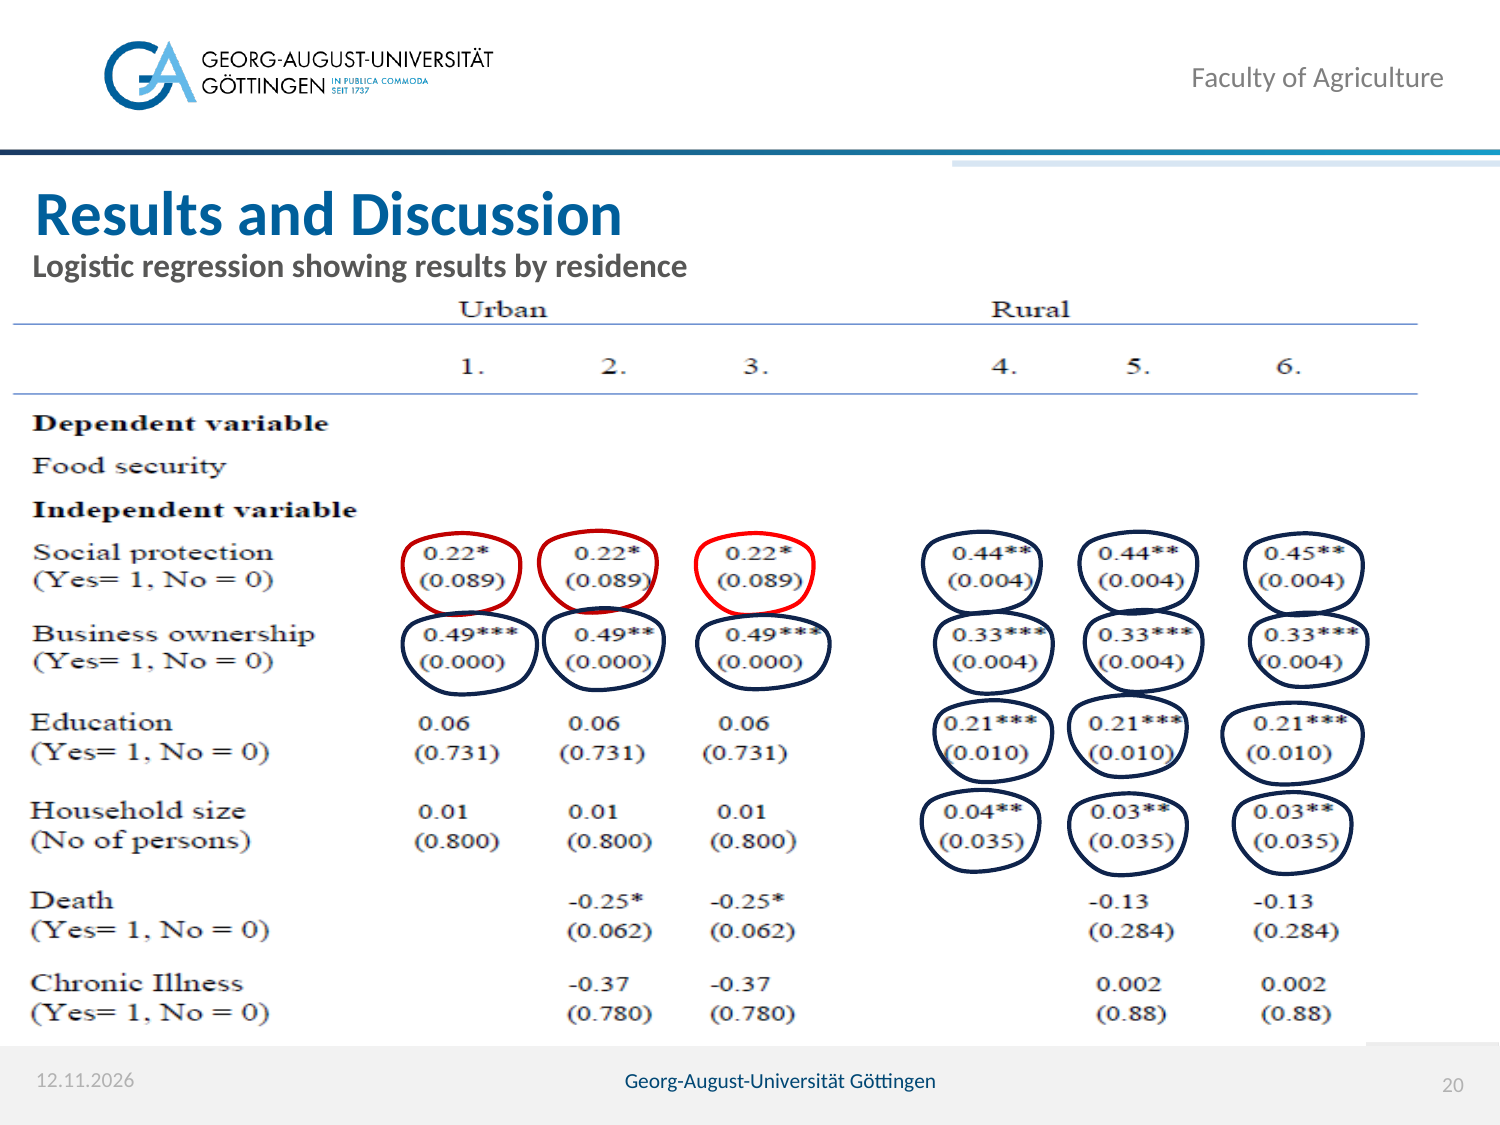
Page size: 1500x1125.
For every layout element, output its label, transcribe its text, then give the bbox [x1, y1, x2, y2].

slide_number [35, 1066, 205, 1099]
slide_number 20 [1365, 1070, 1465, 1099]
footer Georg-August-Universität Göttingen [284, 1066, 1278, 1099]
picture [0, 2, 1500, 1046]
title Results and Discussion [35, 172, 1424, 251]
list Faculty of Agriculture [978, 57, 1445, 129]
list Logistic regression showing results by residence [32, 244, 982, 285]
